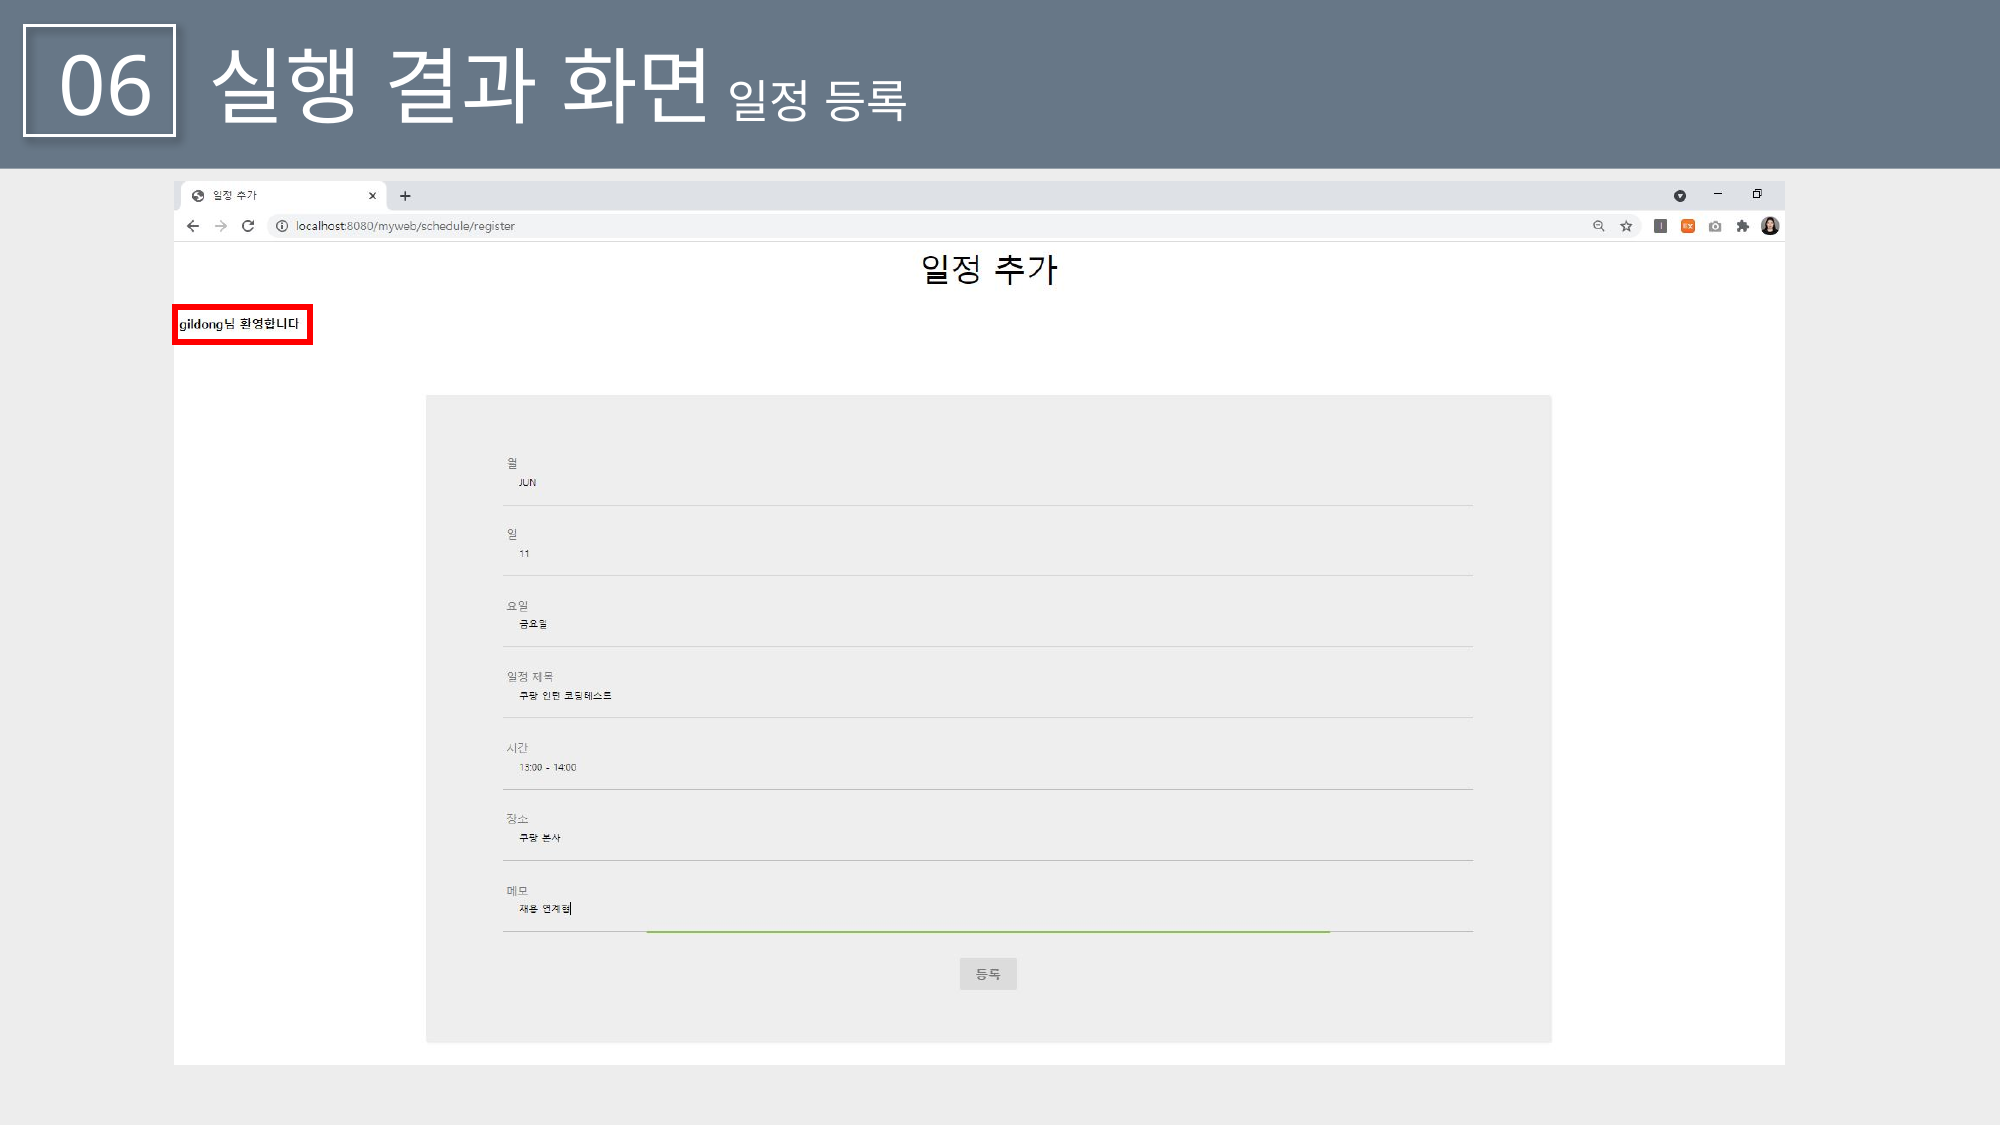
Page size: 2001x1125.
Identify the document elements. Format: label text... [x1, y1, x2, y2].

text_box 실행 결과 화면 [138, 26, 785, 142]
picture [174, 181, 1785, 1065]
text_box [0, 0, 2000, 170]
text_box 06 [43, 25, 169, 140]
text_box 일정 등록 [712, 65, 924, 135]
text_box [23, 24, 176, 137]
